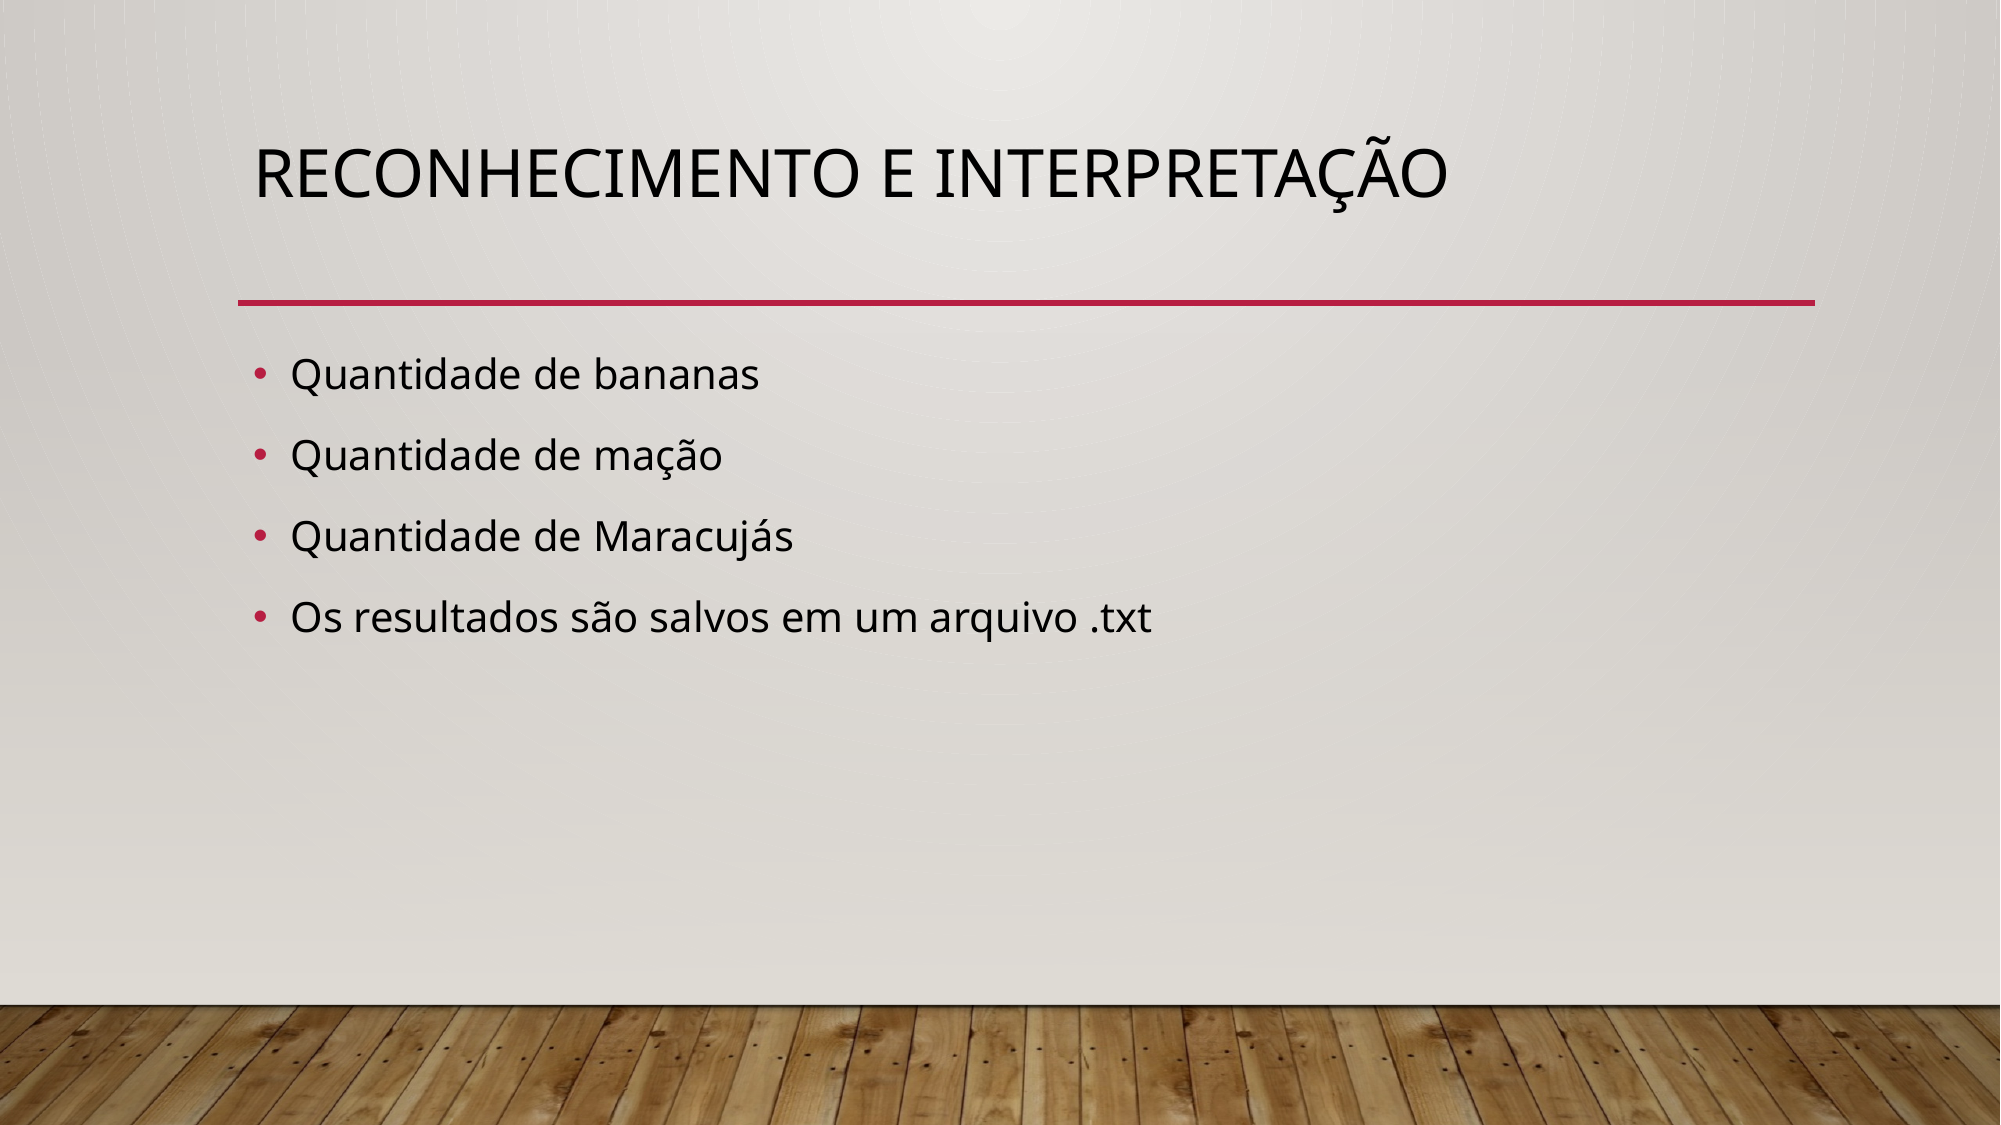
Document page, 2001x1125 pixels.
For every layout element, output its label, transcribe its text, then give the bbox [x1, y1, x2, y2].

list Quantidade de bananas Quantidade de mação Quantidade de Maracujás Os resultados são salvos em um arquivo .txt [238, 330, 1814, 897]
picture [0, 1005, 2000, 1125]
title Reconhecimento e interpretação [238, 131, 1814, 305]
